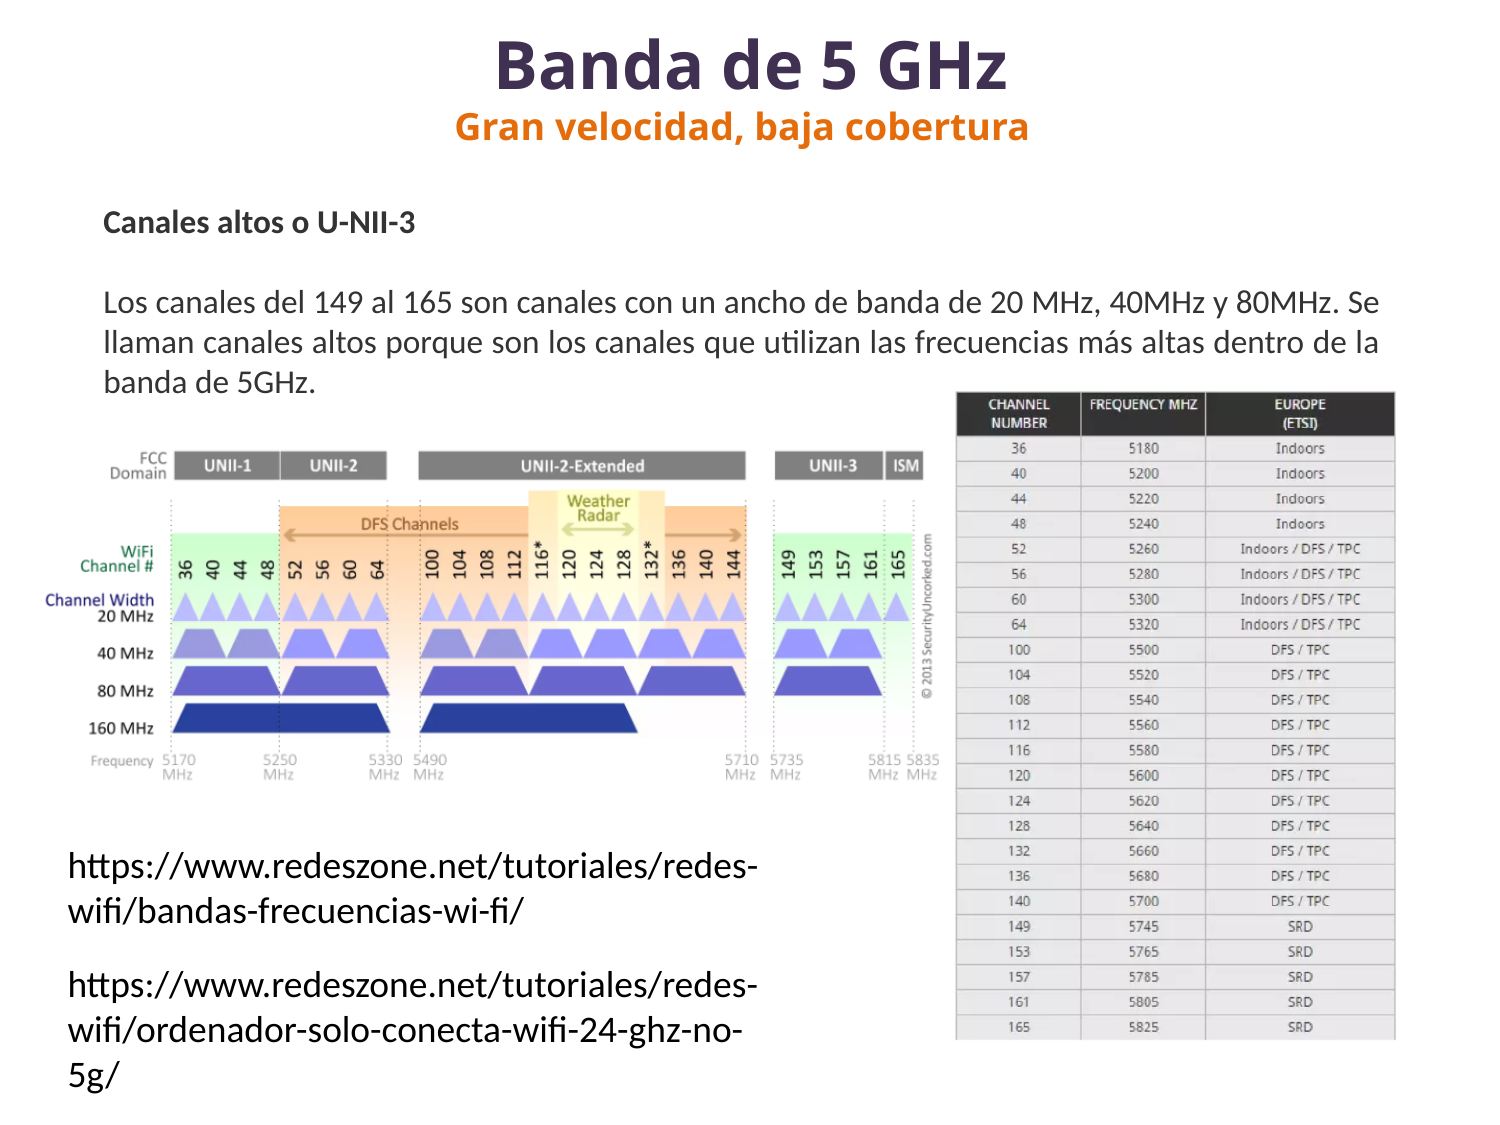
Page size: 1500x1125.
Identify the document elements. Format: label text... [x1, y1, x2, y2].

text_box Canales altos o U-NII-3 Los canales del 149 al 165 son canales con un ancho de banda de 20 MHz, 40MHz y 80MHz. Se llaman canales altos porque son los canales que utilizan las frecuencias más altas dentro de la banda de 5GHz. [88, 193, 1397, 408]
picture [32, 432, 946, 789]
text_box Banda de 5 GHz Gran velocidad, baja cobertura [14, 0, 1471, 172]
text_box https://www.redeszone.net/tutoriales/redes-wifi/bandas-frecuencias-wi-fi/ [53, 833, 803, 938]
text_box https://www.redeszone.net/tutoriales/redes-wifi/ordenador-solo-conecta-wifi-24-ghz-no-5g/ [52, 952, 803, 1102]
picture [954, 387, 1397, 1042]
